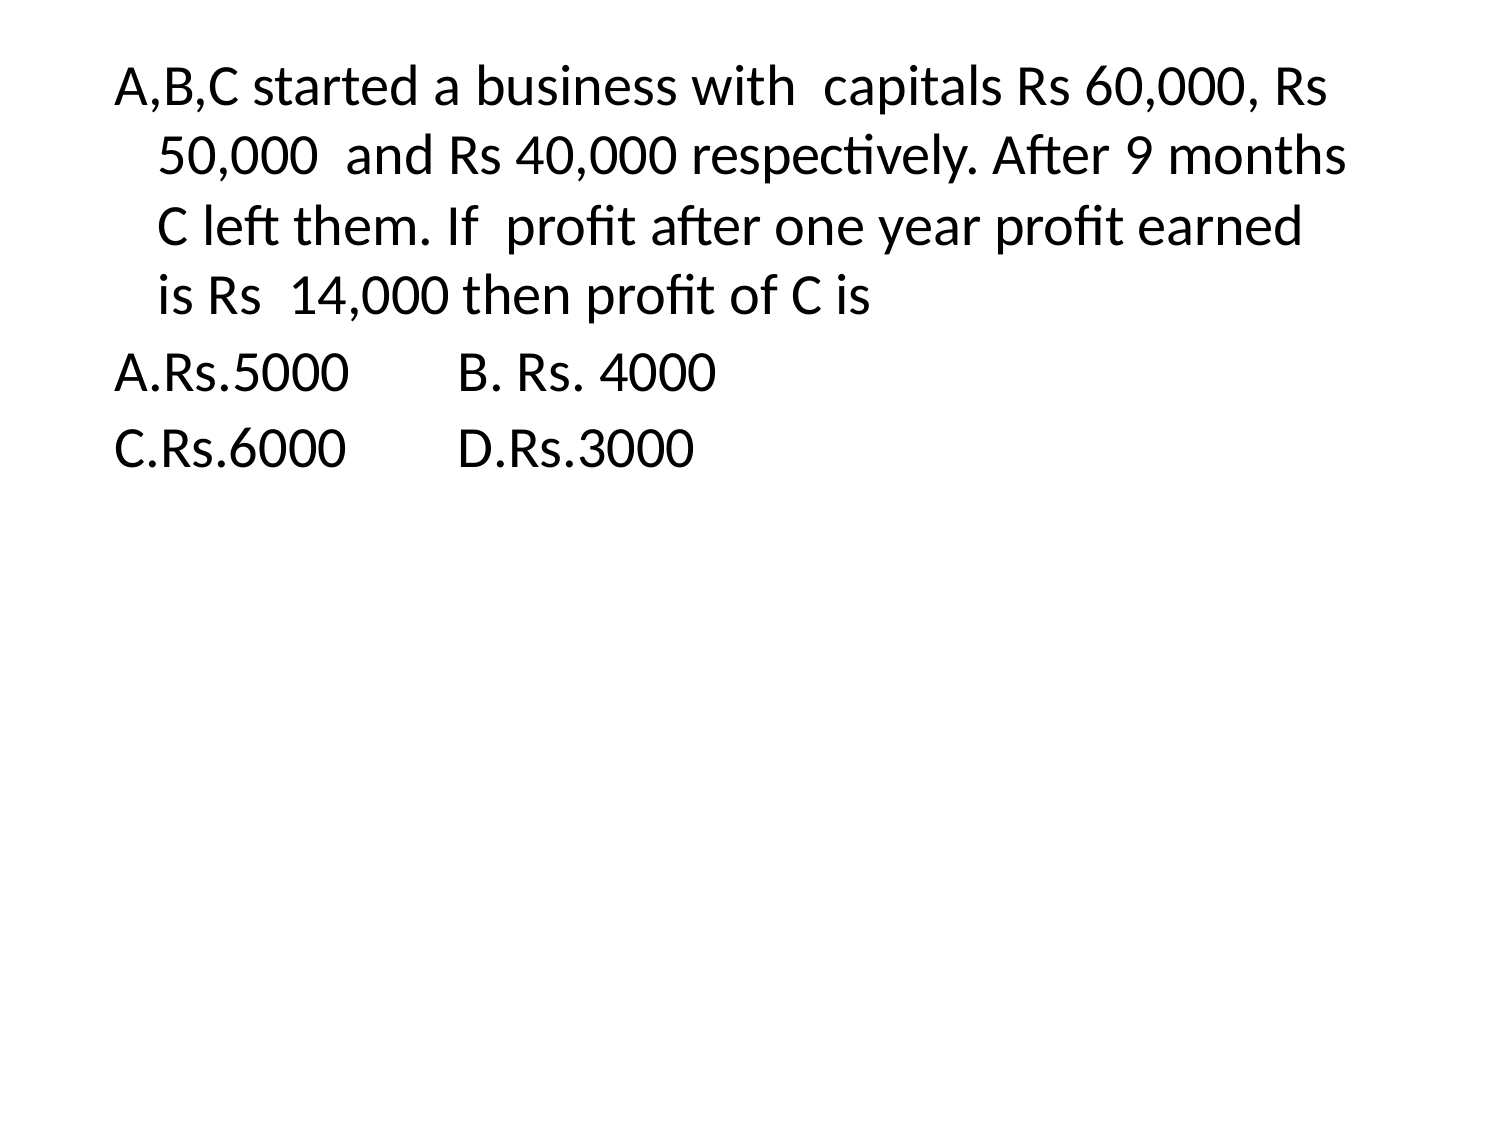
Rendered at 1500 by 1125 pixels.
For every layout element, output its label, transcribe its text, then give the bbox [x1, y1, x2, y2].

text_box A,B,C started a business with capitals Rs 60,000, Rs 50,000 and Rs 40,000 respectively. After 9 months C left them. If profit after one year profit earned is Rs 14,000 then profit of C is A.Rs.5000 B. Rs. 4000 C.Rs.6000 D.Rs.3000 [112, 44, 1352, 479]
